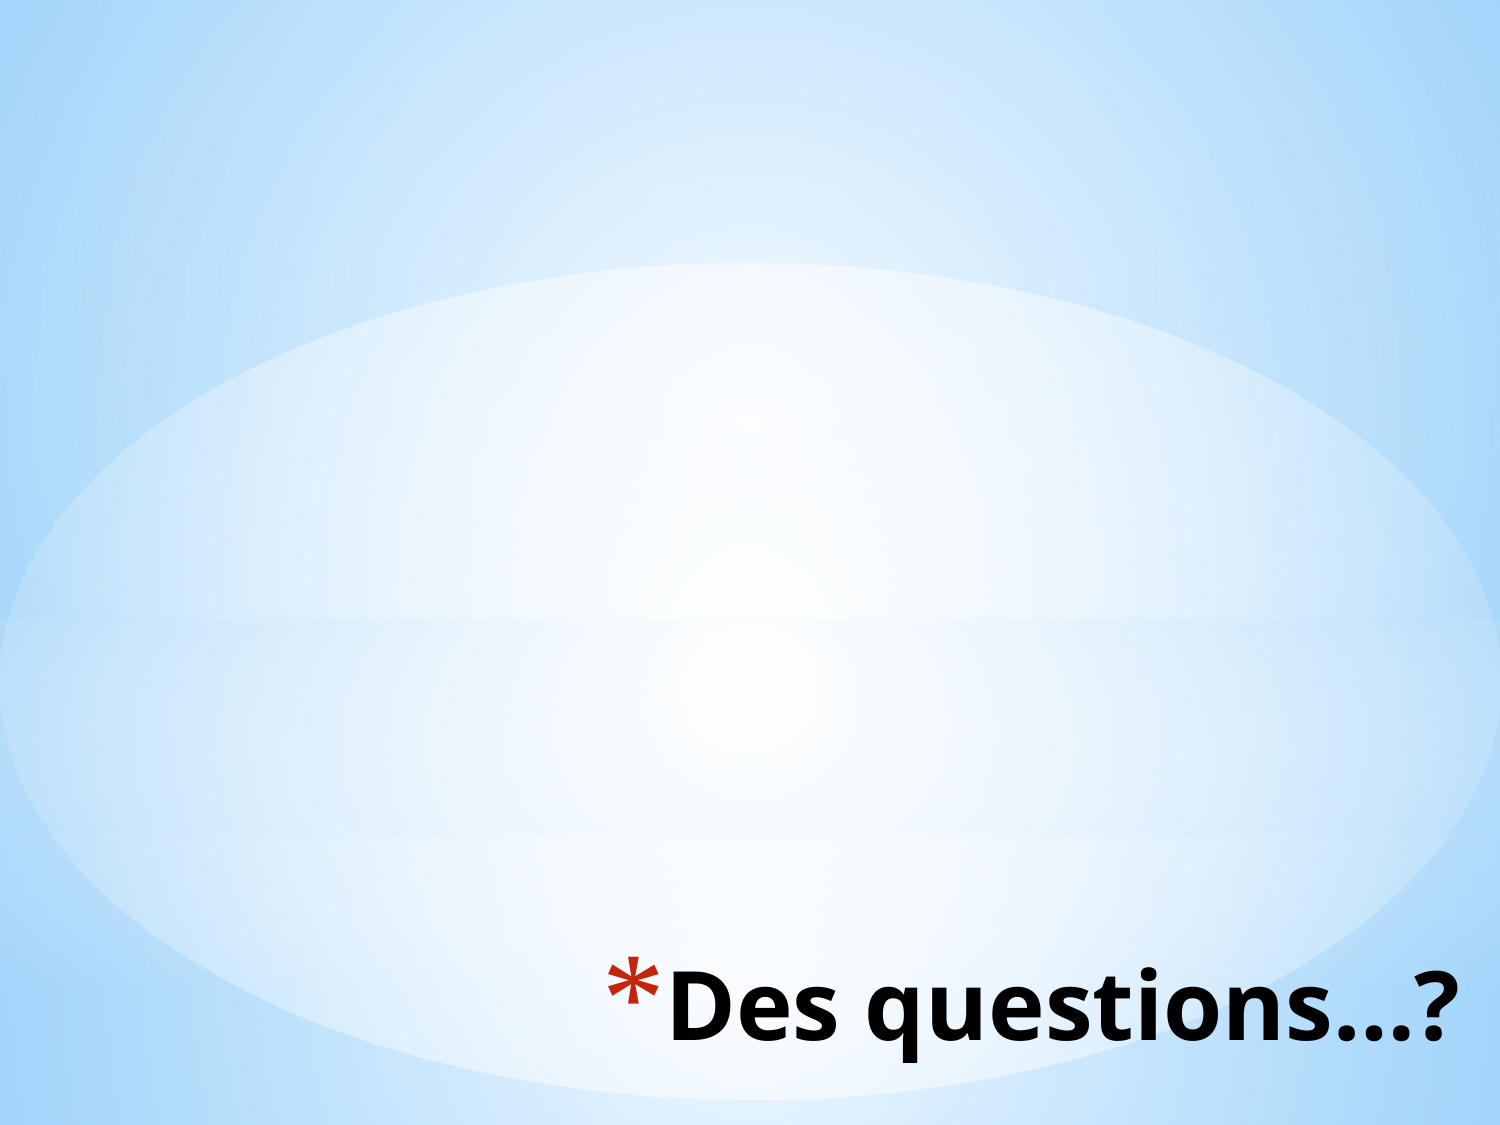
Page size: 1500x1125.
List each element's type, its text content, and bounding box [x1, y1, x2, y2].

title Des questions…? [407, 937, 1476, 1125]
